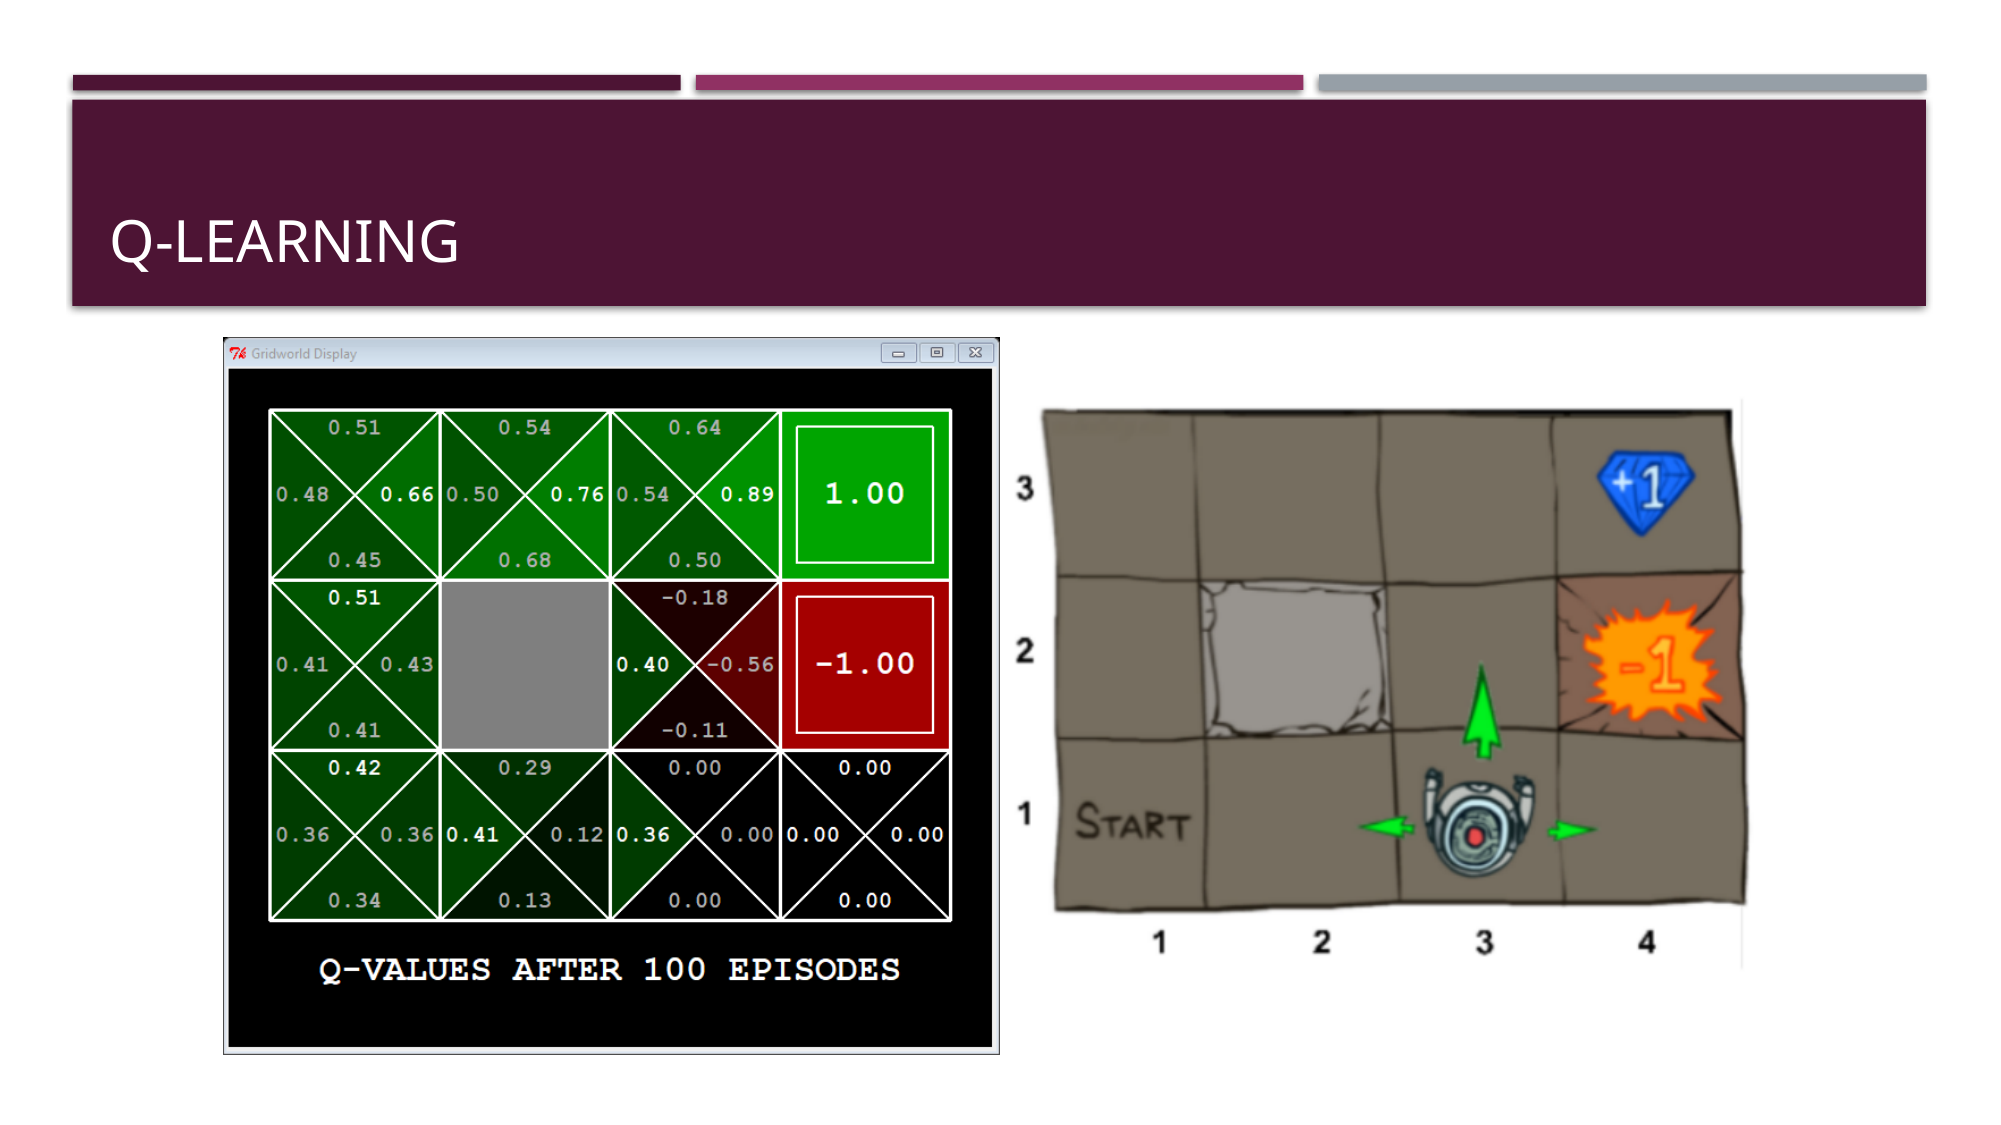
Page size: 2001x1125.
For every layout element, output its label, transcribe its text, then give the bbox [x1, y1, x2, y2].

picture [1003, 391, 1779, 974]
title Q-Learning [94, 119, 1904, 282]
picture [223, 337, 1000, 1055]
